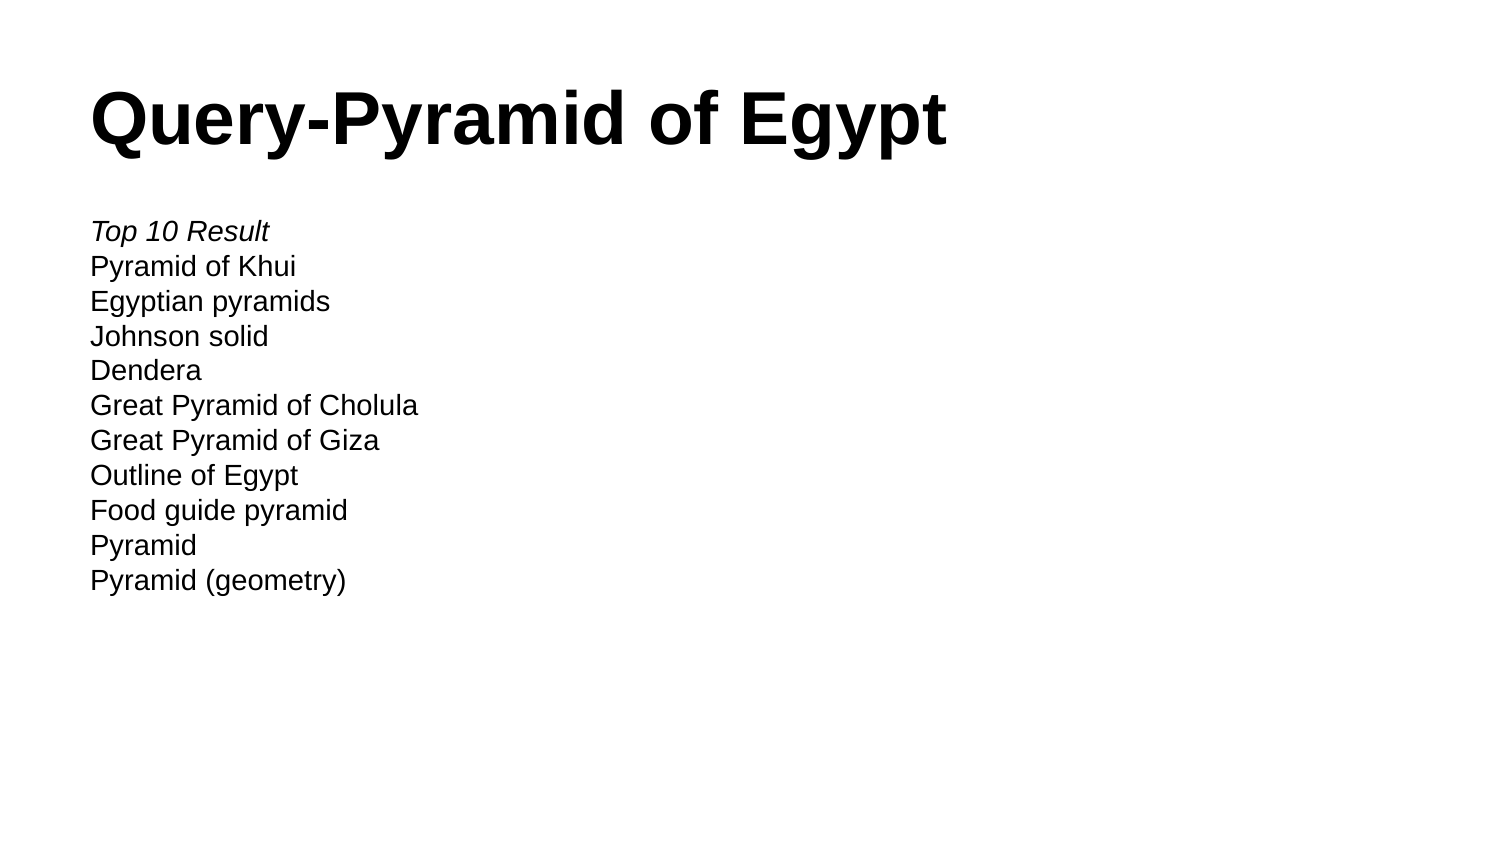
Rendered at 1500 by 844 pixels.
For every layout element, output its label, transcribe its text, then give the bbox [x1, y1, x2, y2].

title Query-Pyramid of Egypt [75, 33, 1425, 175]
list Top 10 Result Pyramid of Khui Egyptian pyramids Johnson solid Dendera Great Pyramid of Cholula Great Pyramid of Giza Outline of Egypt Food guide pyramid Pyramid Pyramid (geometry) [75, 196, 1425, 808]
